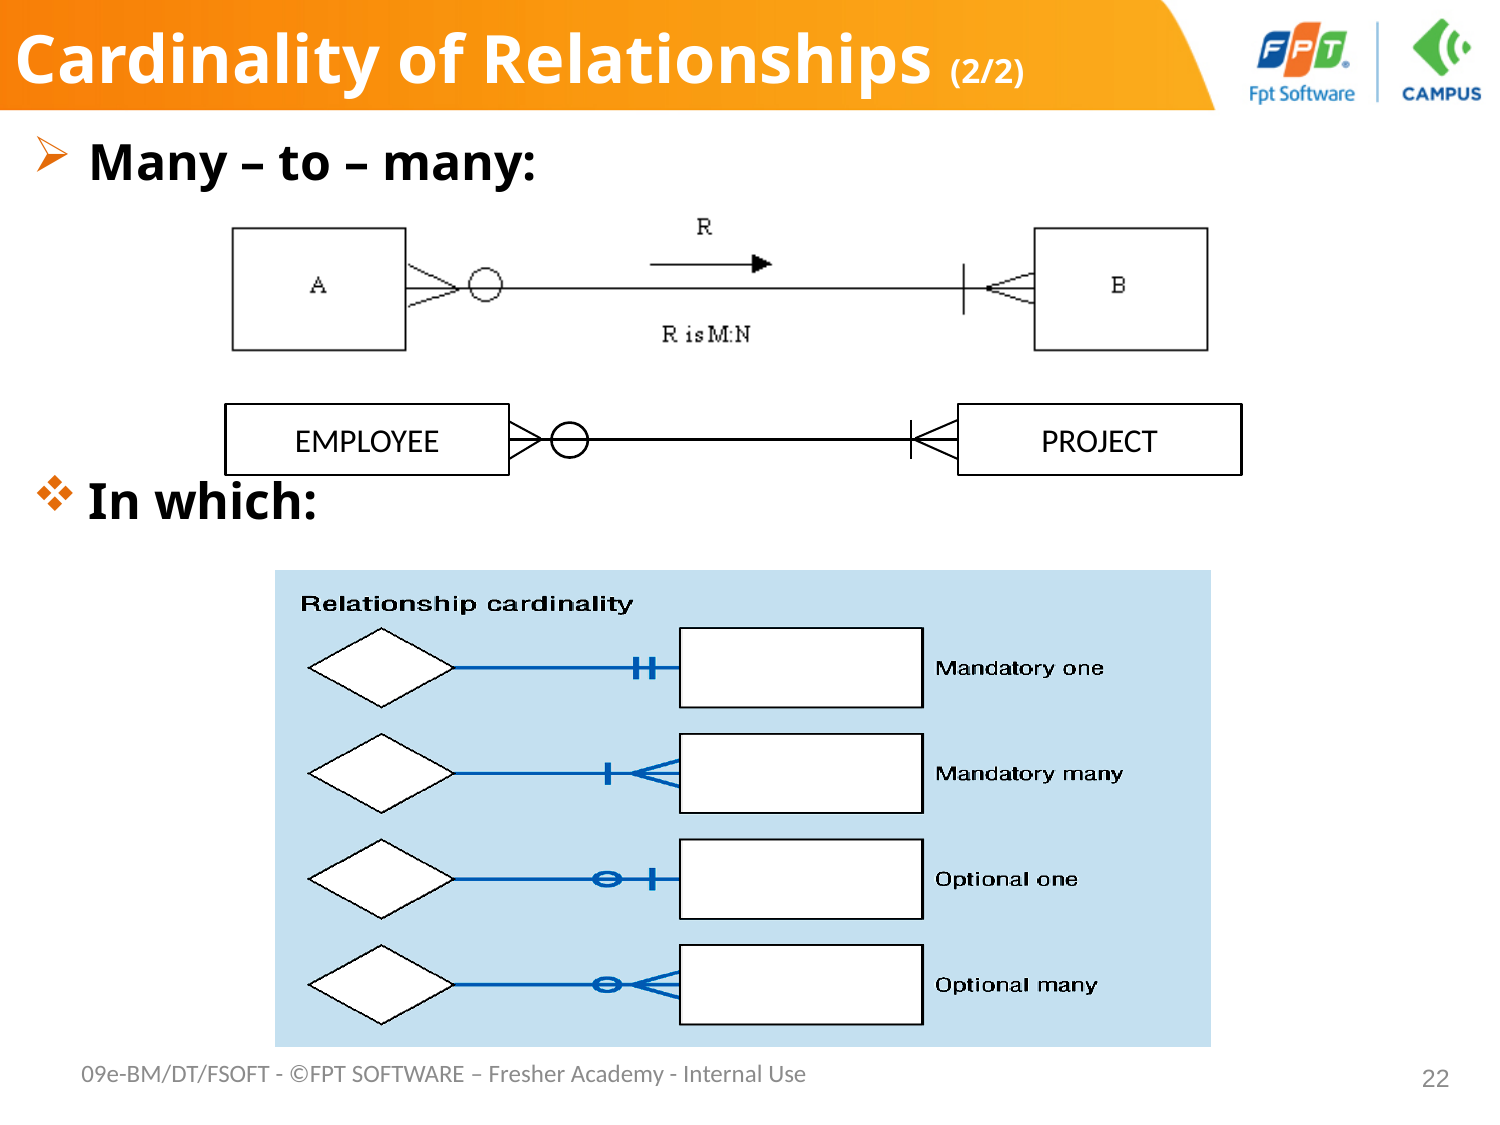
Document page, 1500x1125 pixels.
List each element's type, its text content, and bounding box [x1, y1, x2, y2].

text_box Cardinality of Relationships (2/2) [0, 0, 1211, 118]
footer 09e-BM/DT/FSOFT - ©FPT SOFTWARE – Fresher Academy - Internal Use [31, 1042, 858, 1103]
picture [0, 0, 1500, 1125]
list Many – to – many: In which: [17, 123, 1465, 1032]
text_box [225, 403, 1242, 476]
slide_number 22 [1114, 1052, 1465, 1103]
